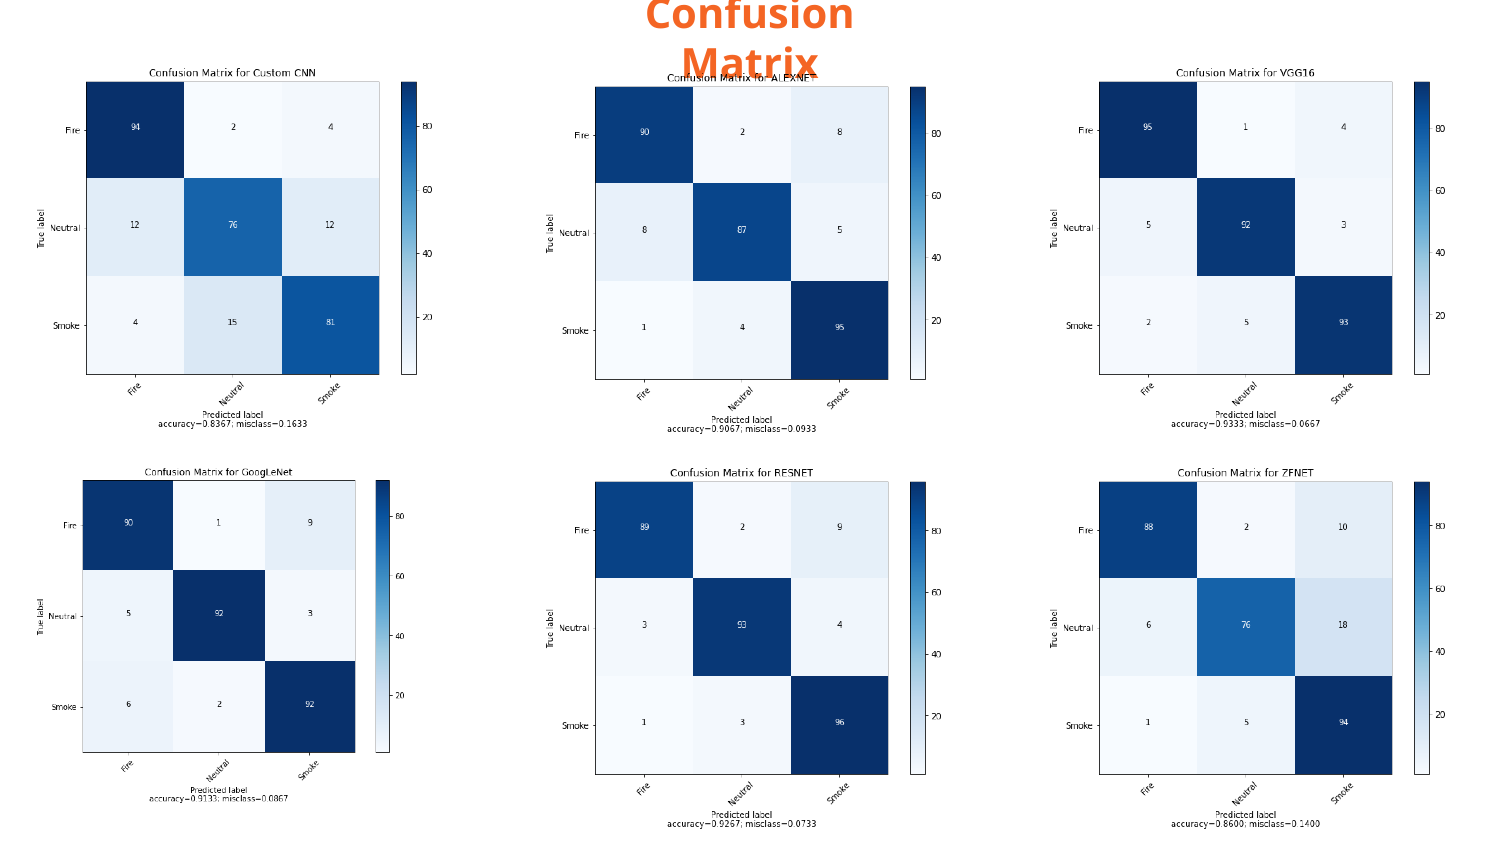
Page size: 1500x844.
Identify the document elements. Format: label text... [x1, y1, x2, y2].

text_box Confusion Matrix [555, 0, 945, 67]
picture [31, 461, 409, 808]
picture [541, 461, 946, 834]
picture [1045, 61, 1450, 434]
picture [1045, 461, 1450, 834]
picture [31, 61, 437, 434]
picture [541, 67, 946, 440]
